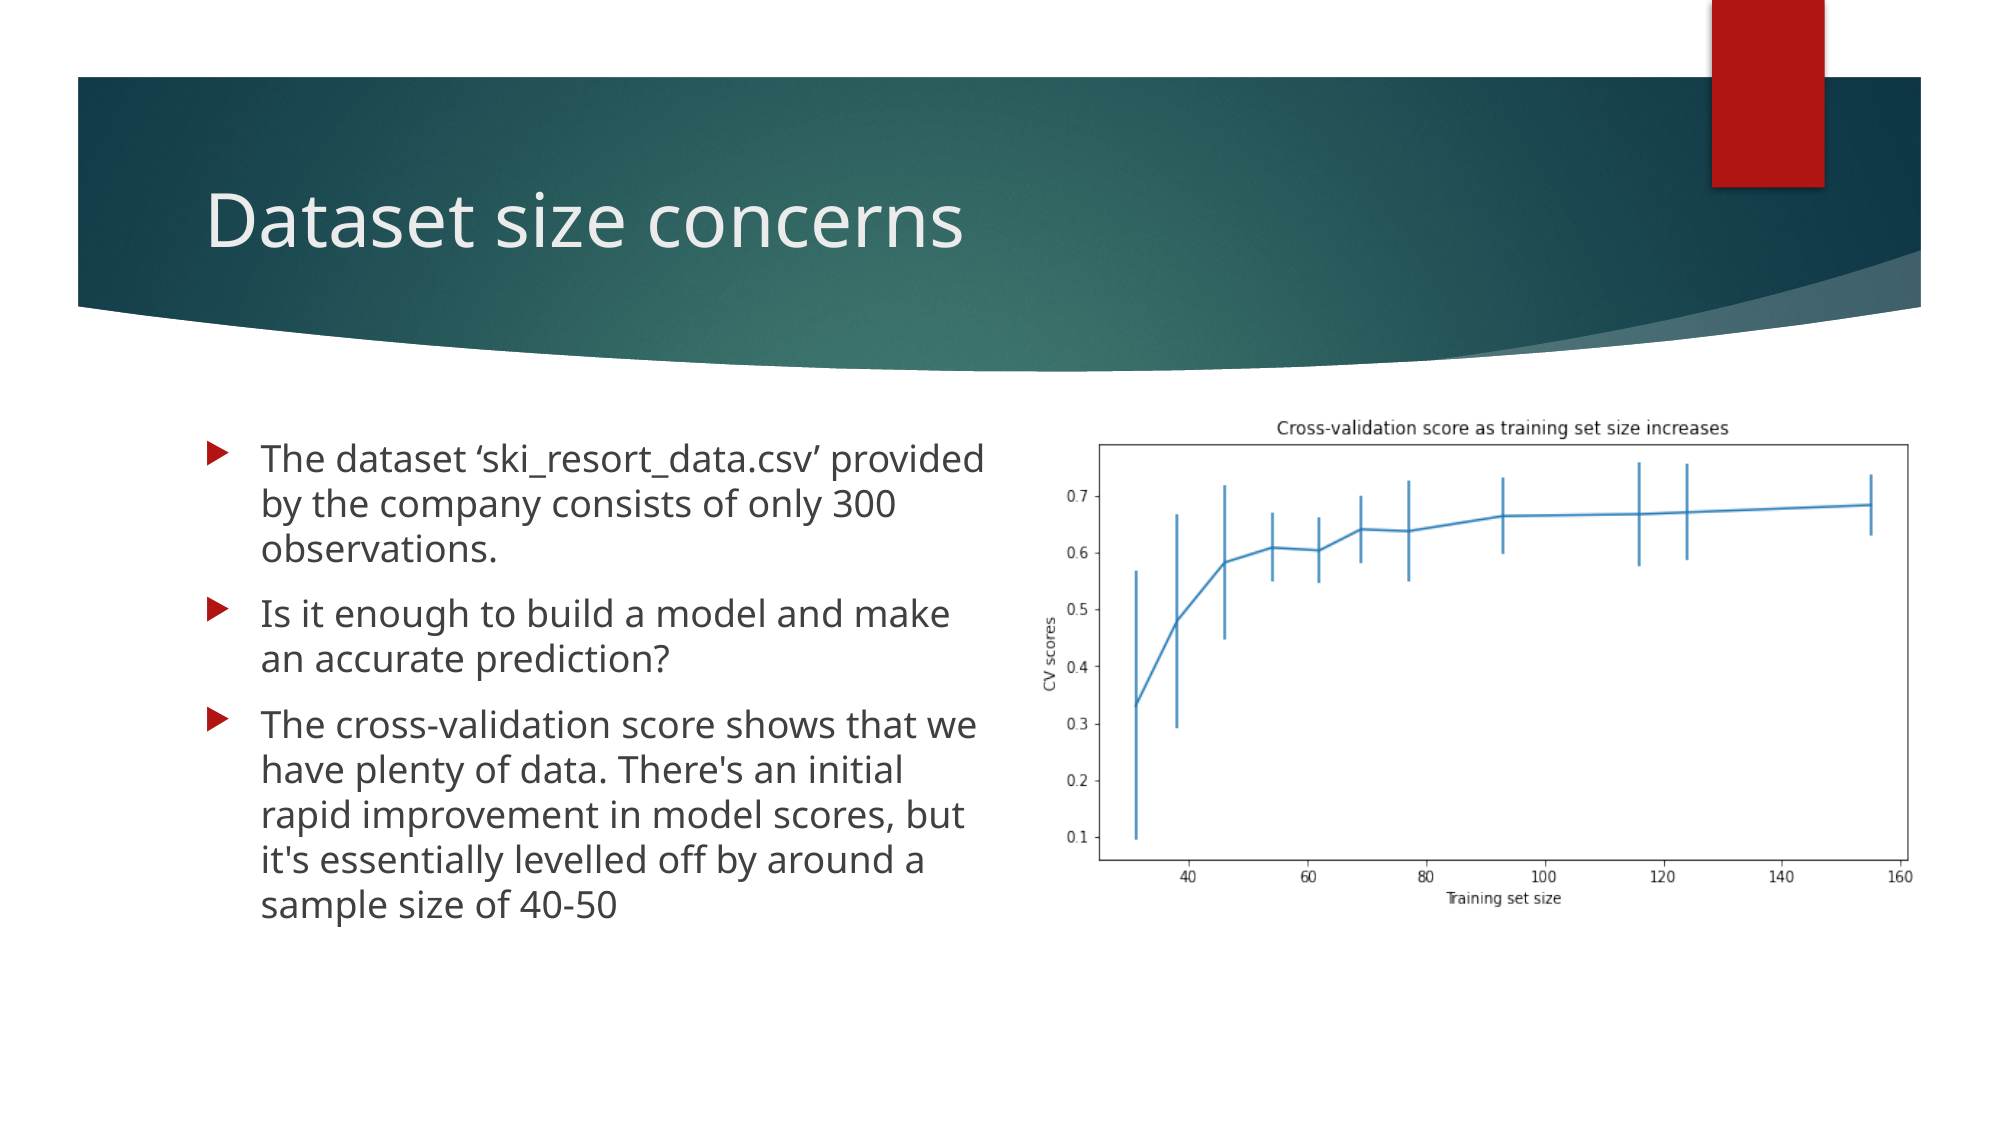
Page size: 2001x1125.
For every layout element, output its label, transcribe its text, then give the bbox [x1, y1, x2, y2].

title Dataset size concerns [189, 159, 1638, 276]
list The dataset ‘ski_resort_data.csv’ provided by the company consists of only 300 observations. Is it enough to build a model and make an accurate prediction? The cross-validation score shows that we have plenty of data. There's an initial rapid improvement in model scores, but it's essentially levelled off by around a sample size of 40-50 [189, 427, 1007, 988]
picture [1034, 409, 1925, 918]
